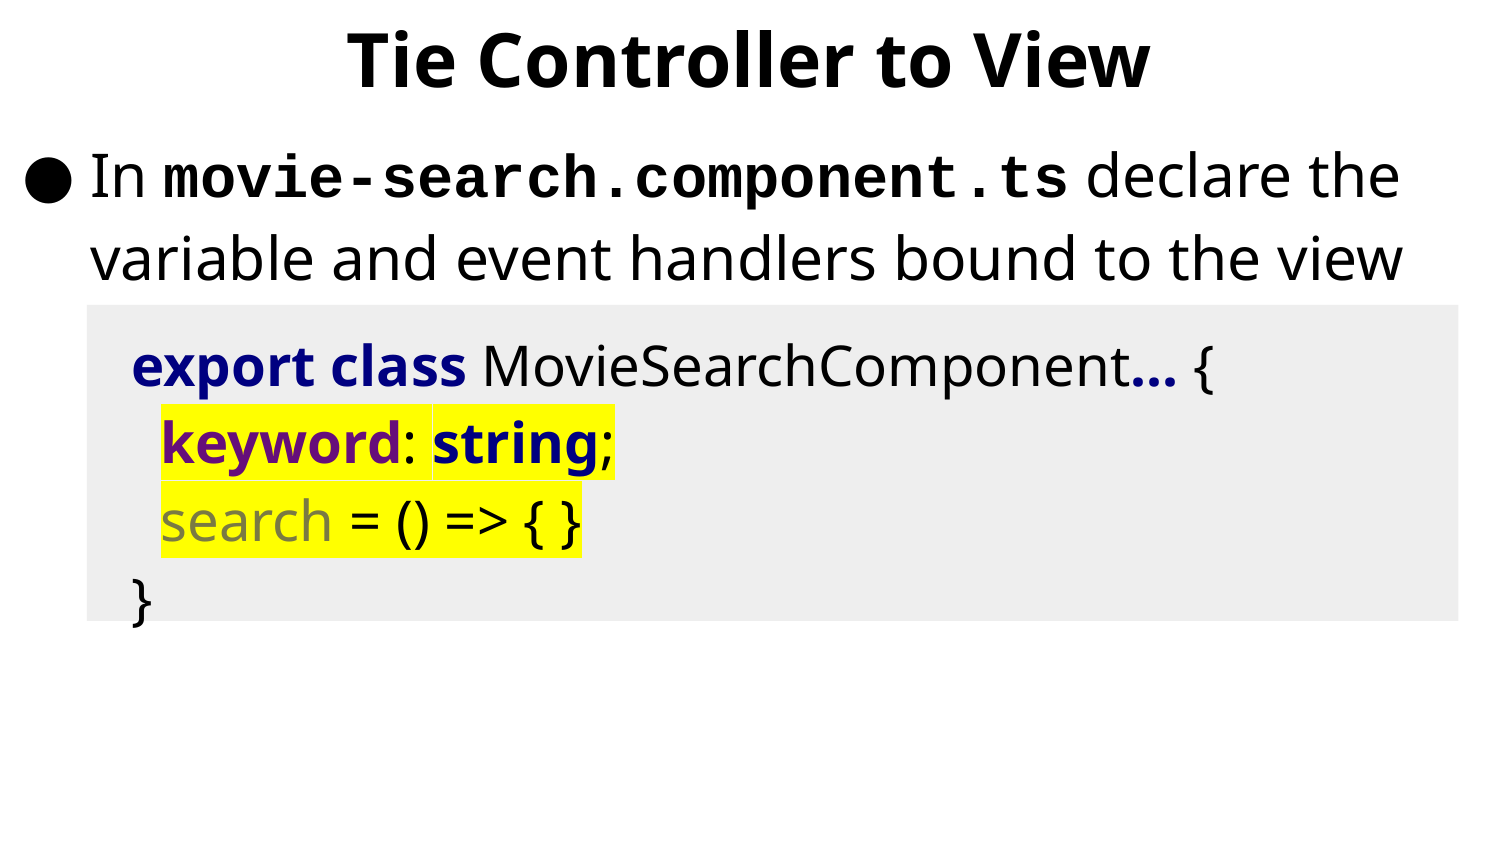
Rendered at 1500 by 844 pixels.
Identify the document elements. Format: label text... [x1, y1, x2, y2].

title Tie Controller to View [0, 0, 1500, 111]
list In movie-search.component.ts declare the variable and event handlers bound to the view [0, 111, 1500, 844]
text_box export class MovieSearchComponent... { keyword: string; search = () => { } } [86, 304, 1459, 621]
